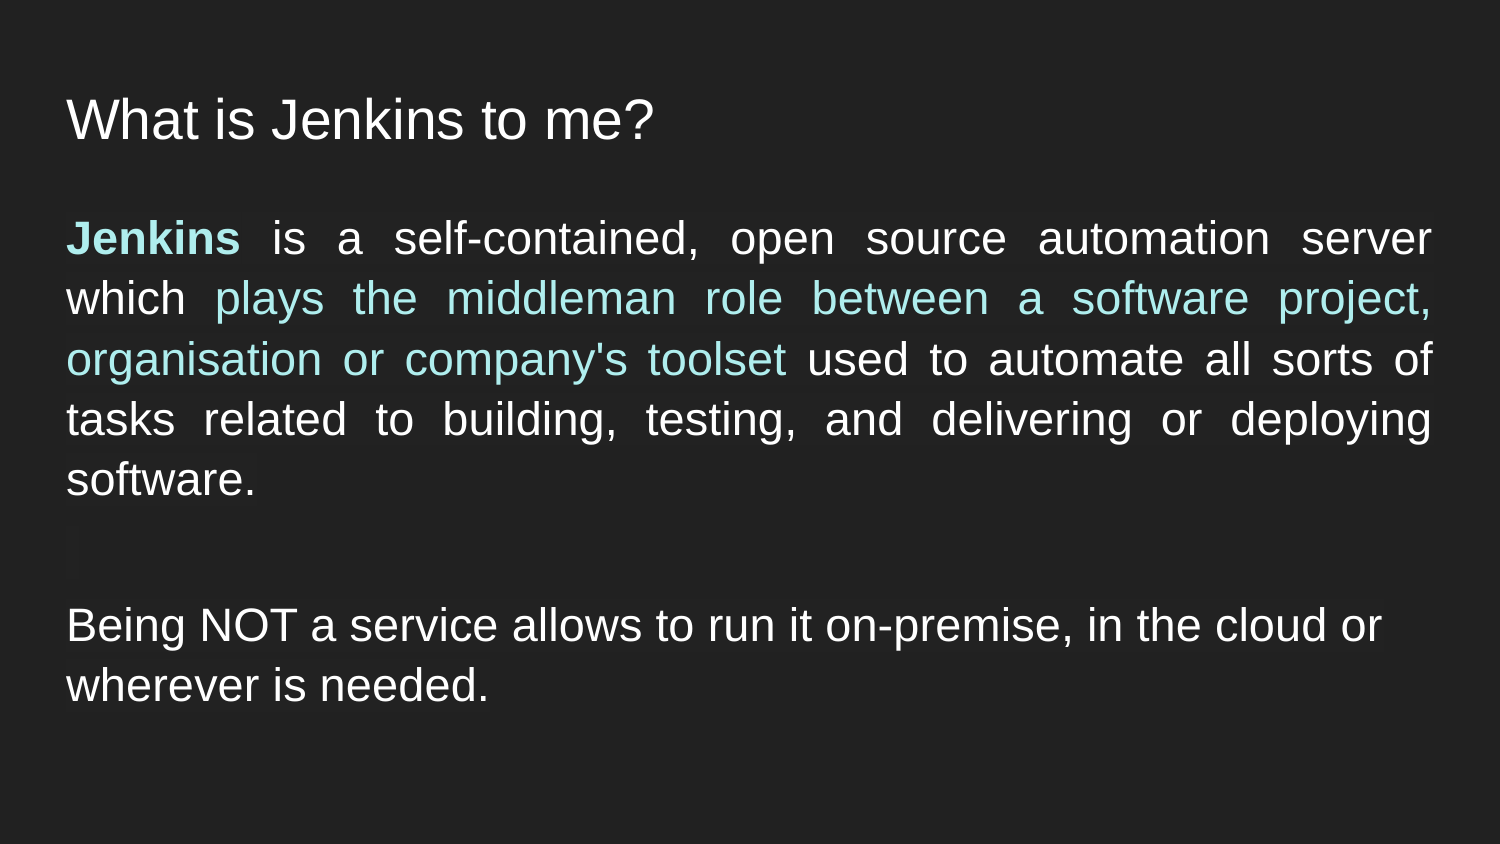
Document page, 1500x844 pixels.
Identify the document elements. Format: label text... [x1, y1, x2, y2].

list Jenkins is a self-contained, open source automation server which plays the middleman role between a software project, organisation or company's toolset used to automate all sorts of tasks related to building, testing, and delivering or deploying software. Being NOT a service allows to run it on-premise, in the cloud or wherever is needed. [51, 189, 1449, 750]
title What is Jenkins to me? [51, 72, 1449, 167]
